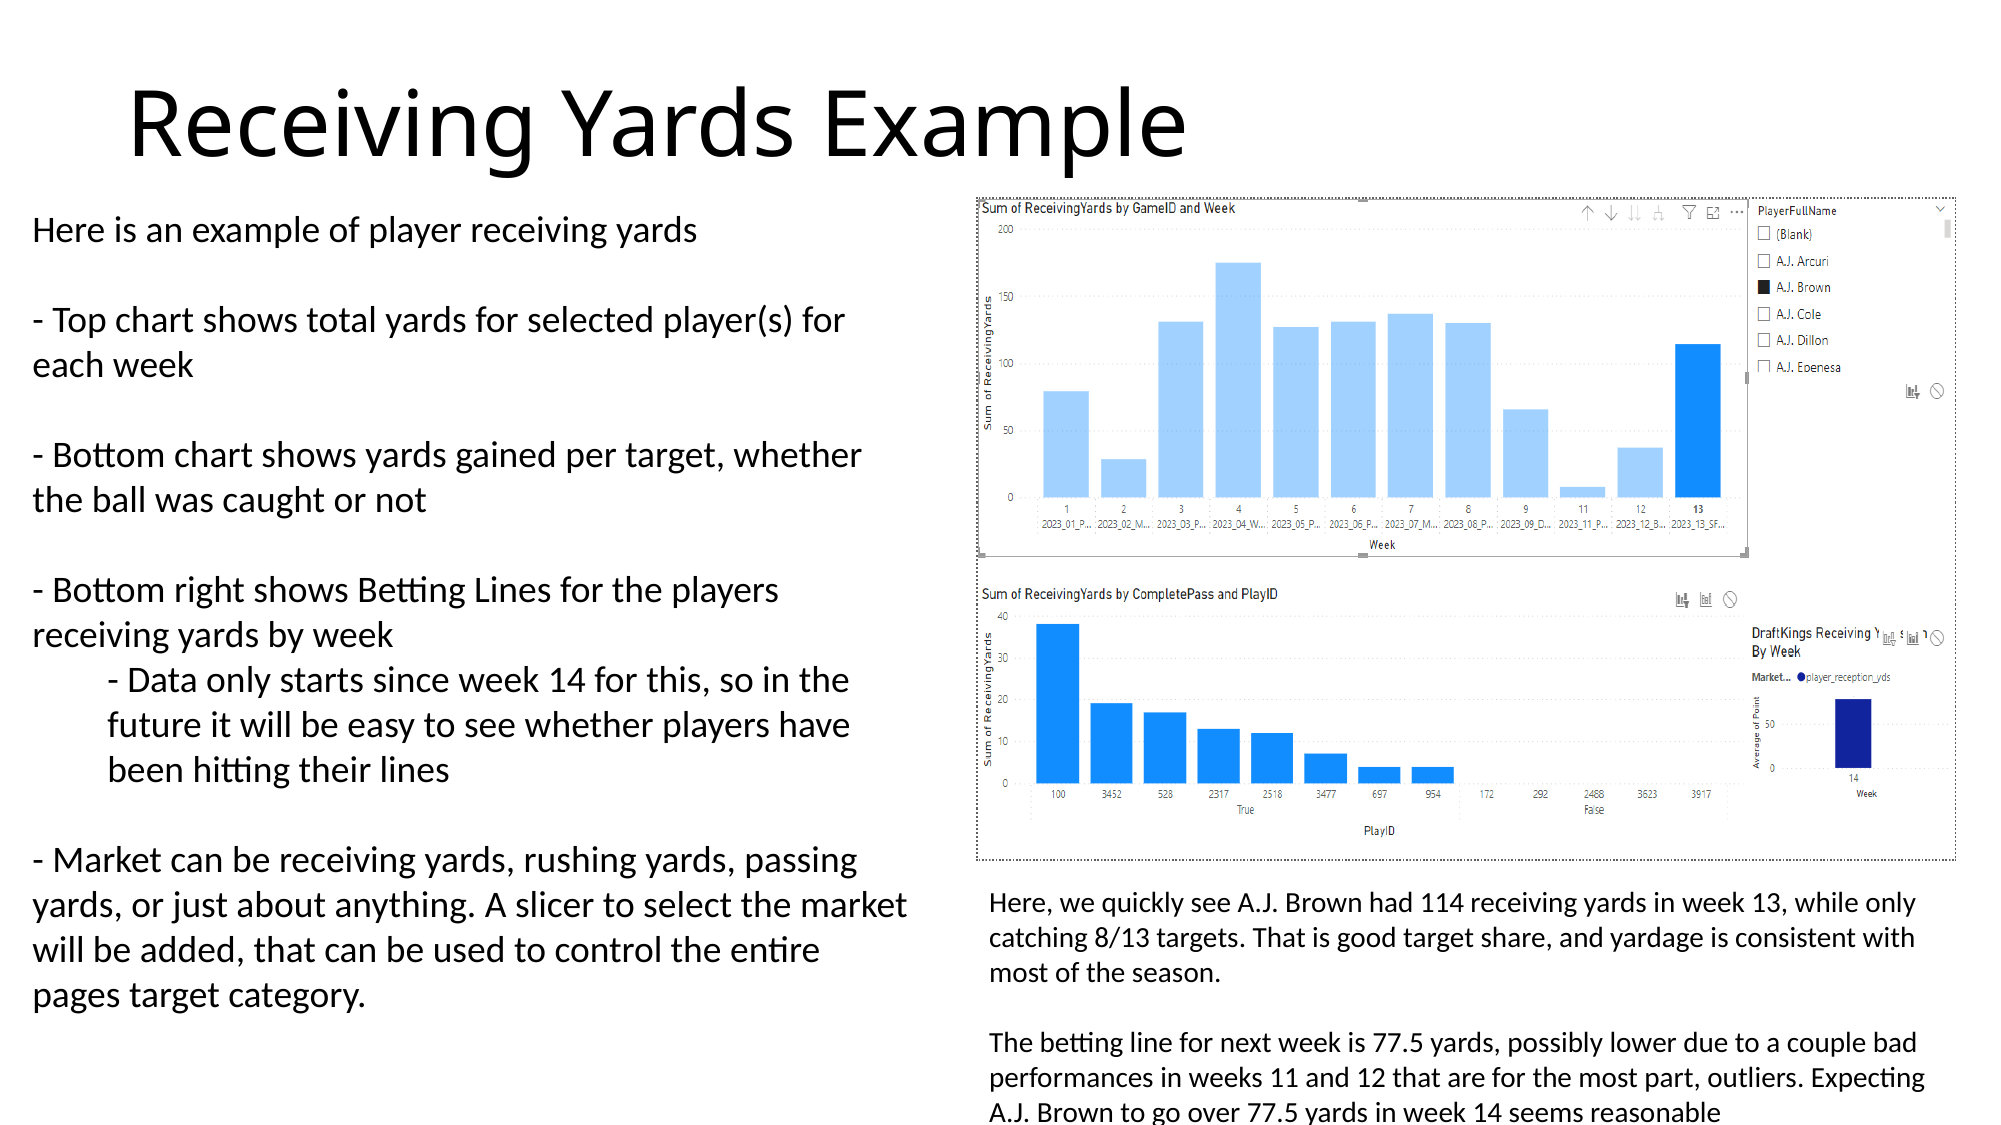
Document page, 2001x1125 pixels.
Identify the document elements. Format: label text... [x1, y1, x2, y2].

picture [974, 197, 1956, 861]
title Receiving Yards Example [111, 18, 1837, 236]
text_box Here, we quickly see A.J. Brown had 114 receiving yards in week 13, while only catching 8/13 targets. That is good target share, and yardage is consistent with most of the season. The betting line for next week is 77.5 yards, possibly lower due to a couple bad performances in weeks 11 and 12 that are for the most part, outliers. Expecting A.J. Brown to go over 77.5 yards in week 14 seems reasonable [974, 876, 1956, 1125]
text_box Here is an example of player receiving yards - Top chart shows total yards for selected player(s) for each week - Bottom chart shows yards gained per target, whether the ball was caught or not - Bottom right shows Betting Lines for the players receiving yards by week - Data only starts since week 14 for this, so in the future it will be easy to see whether players have been hitting their lines - Market can be receiving yards, rushing yards, passing yards, or just about anything. A slicer to select the market will be added, that can be used to control the entire pages target category. [17, 197, 929, 1068]
